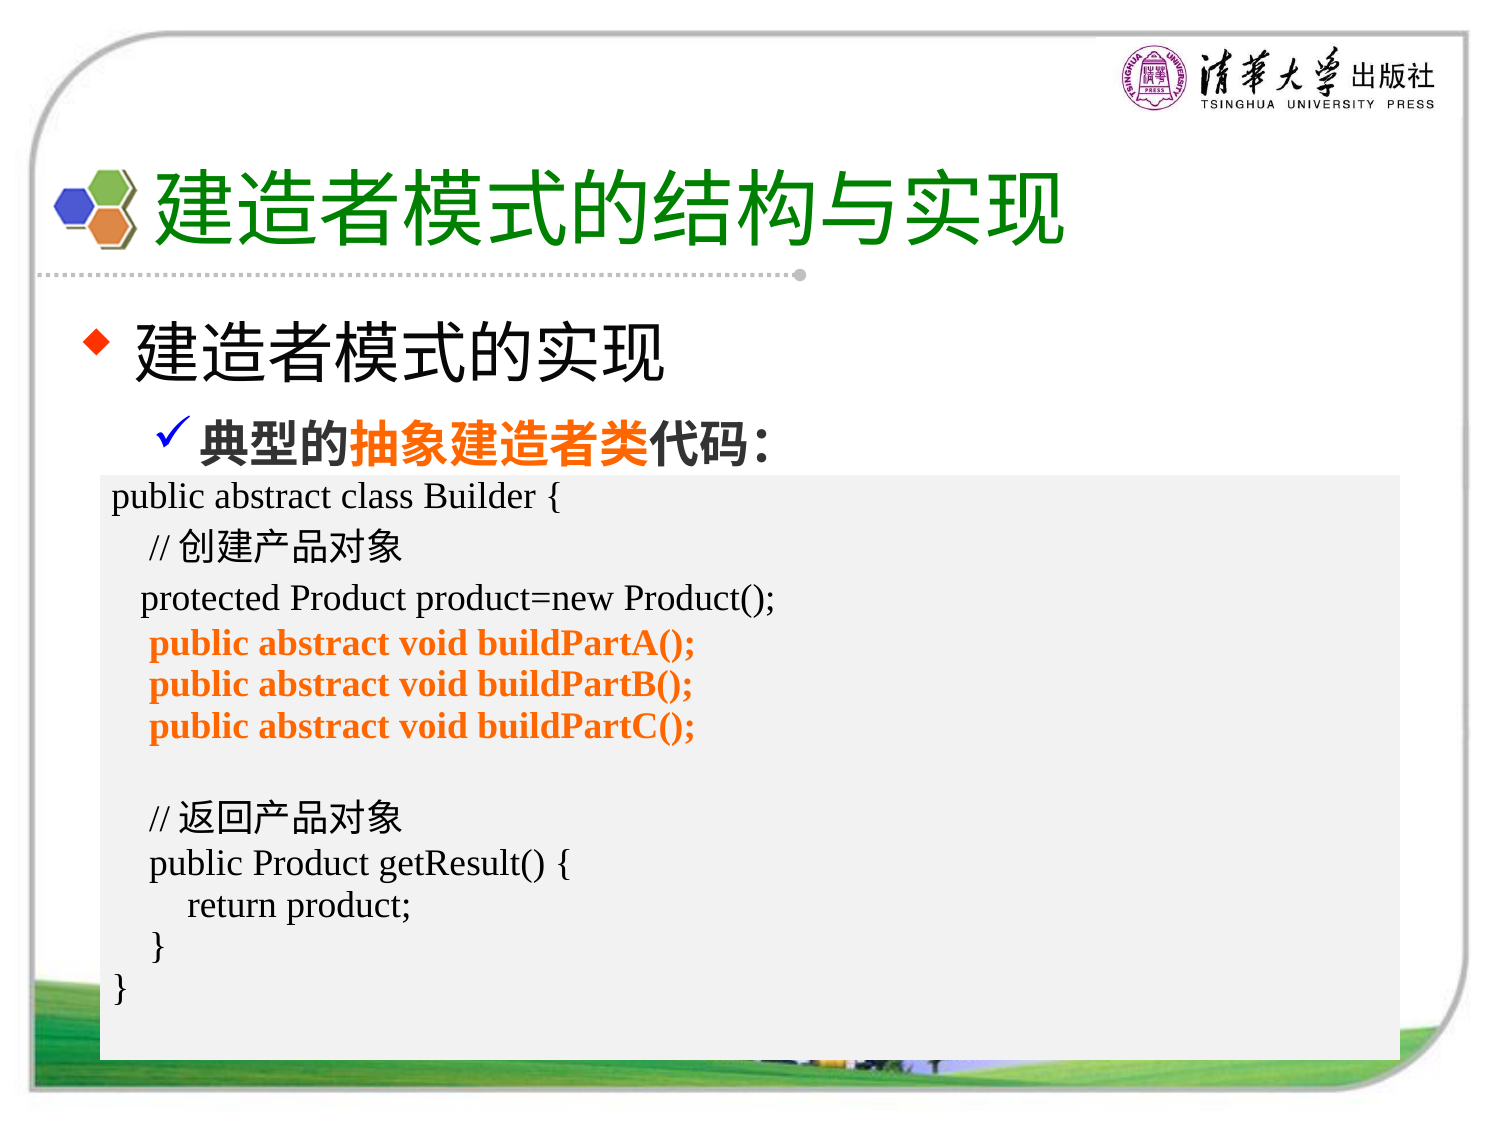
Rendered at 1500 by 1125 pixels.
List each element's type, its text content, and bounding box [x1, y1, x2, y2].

title 建造者模式的结构与实现 [137, 149, 1175, 263]
text_box [0, 0, 1500, 75]
list 建造者模式的实现 典型的抽象建造者类代码： [62, 287, 1413, 963]
picture [0, 75, 1500, 1125]
table_header public abstract class Builder { //创建产品对象 protected Product product=new Product(); public abstract void buildPartA(); public abstract void buildPartB(); public abstract void buildPartC(); //返回产品对象 public Product getResult() { return product; } } [100, 475, 1400, 1060]
